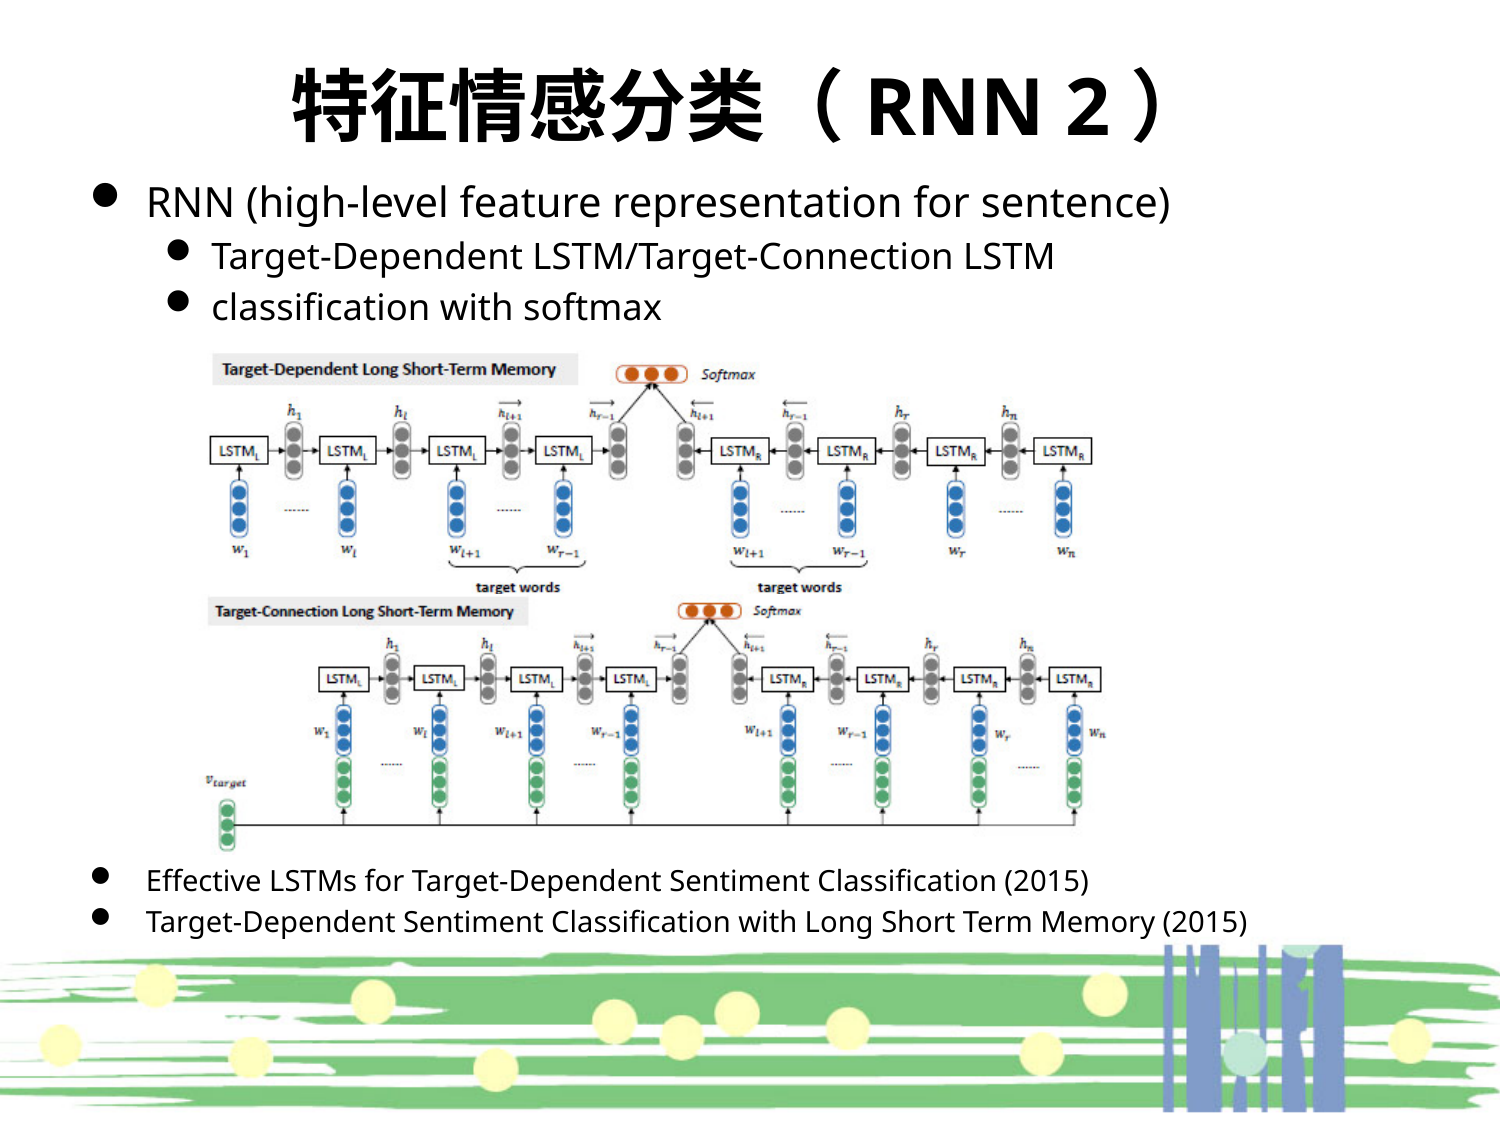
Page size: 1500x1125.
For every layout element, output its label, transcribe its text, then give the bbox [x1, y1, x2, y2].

title 特征情感分类（RNN 2） [74, 9, 1426, 198]
picture [0, 0, 1500, 1125]
text_box Effective LSTMs for Target-Dependent Sentiment Classification (2015) Target-Dependent Sentiment Classification with Long Short Term Memory (2015) [74, 854, 1408, 942]
list RNN (high-level feature representation for sentence) Target-Dependent LSTM/Target-Connection LSTM classification with softmax [74, 168, 1409, 577]
